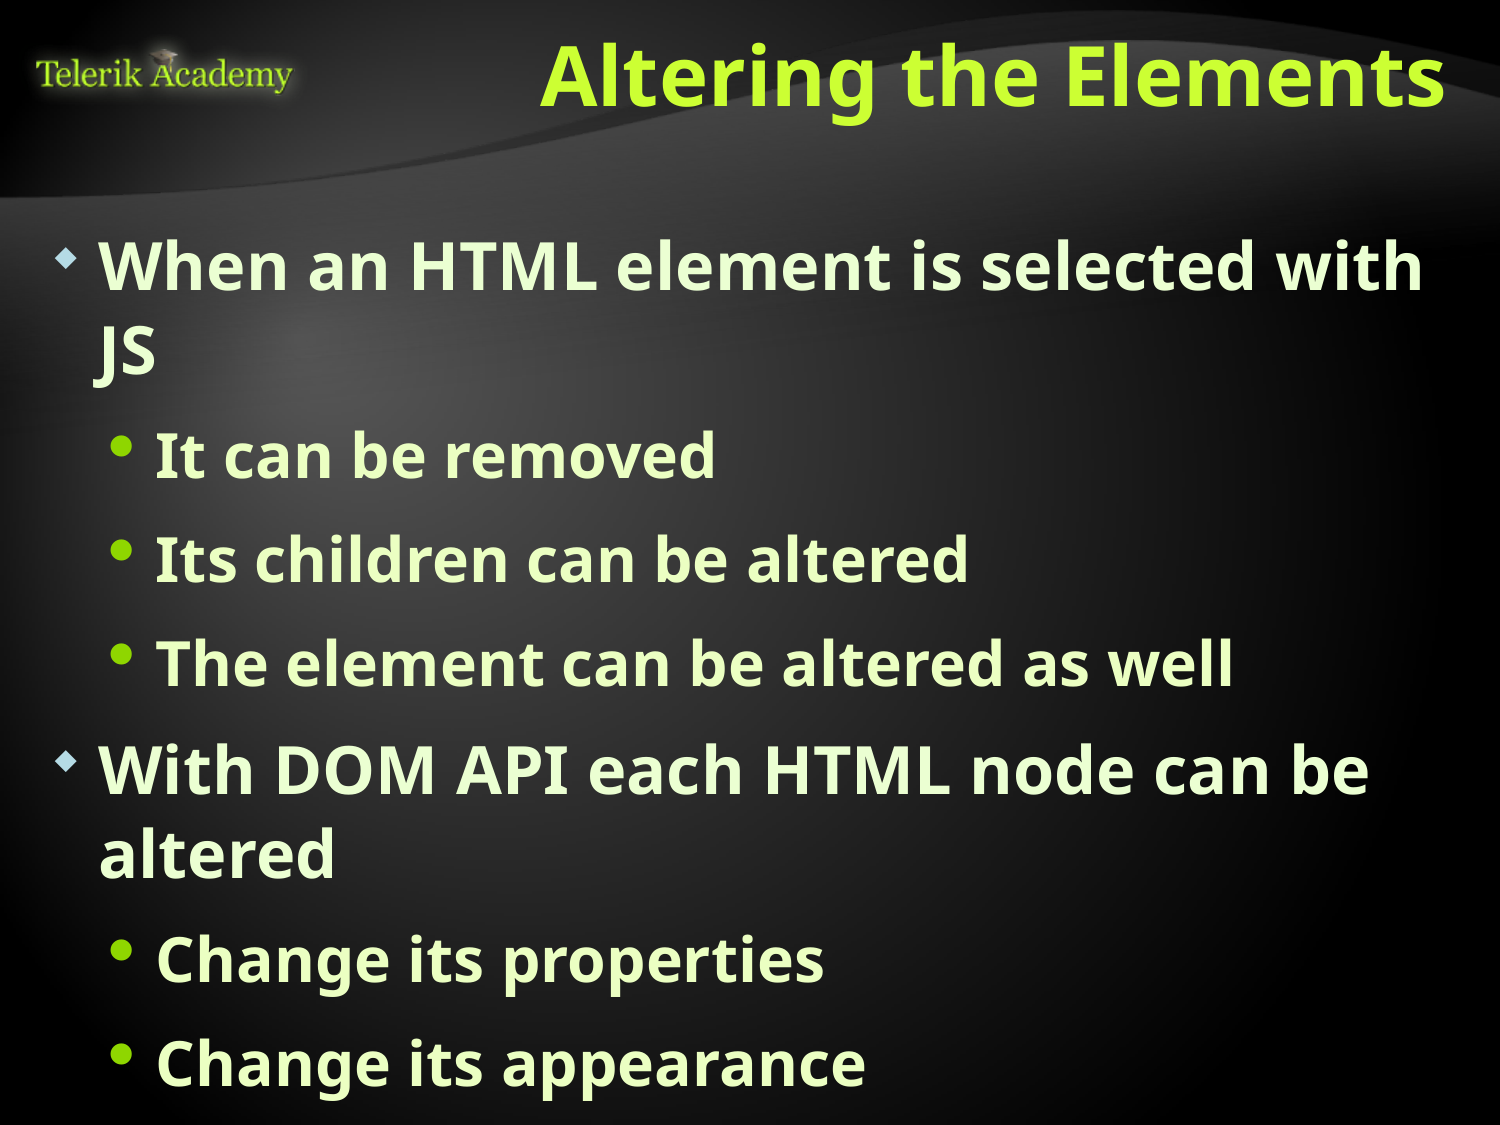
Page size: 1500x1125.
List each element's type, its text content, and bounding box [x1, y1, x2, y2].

title Altering the Elements [300, 12, 1463, 150]
list When an HTML element is selected with JS It can be removed Its children can be altered The element can be altered as well With DOM API each HTML node can be altered Change its properties Change its appearance [37, 212, 1463, 1100]
picture [0, 0, 1500, 1125]
